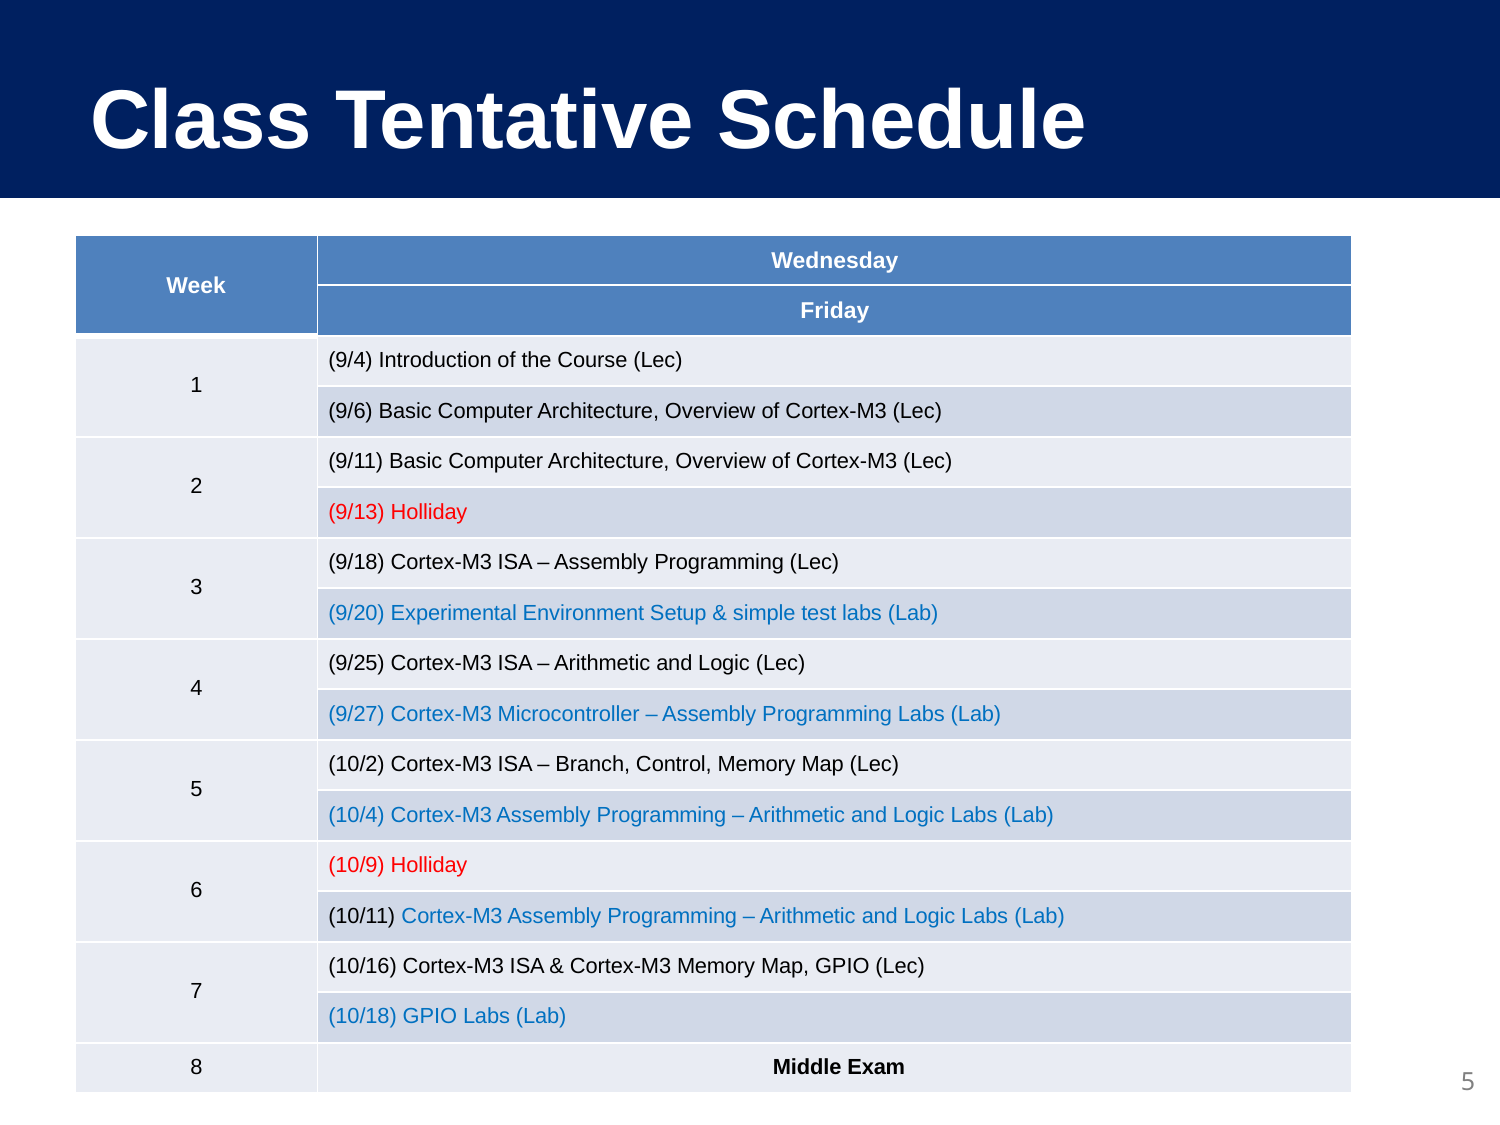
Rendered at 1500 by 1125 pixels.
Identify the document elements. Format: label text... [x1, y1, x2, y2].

table_cell 4 [76, 640, 317, 739]
table_cell (9/20) Experimental Environment Setup & simple test labs (Lab) [318, 589, 1351, 638]
table_cell (10/16) Cortex-M3 ISA & Cortex-M3 Memory Map, GPIO (Lec) [318, 943, 1351, 991]
table_cell (10/9) Holliday [318, 842, 1351, 890]
table_cell (10/4) Cortex-M3 Assembly Programming – Arithmetic and Logic Labs (Lab) [318, 791, 1351, 840]
title Class Tentative Schedule [75, 45, 1425, 185]
table_cell (9/11) Basic Computer Architecture, Overview of Cortex-M3 (Lec) [318, 438, 1351, 486]
table_cell (10/18) GPIO Labs (Lab) [318, 993, 1351, 1042]
table_cell Friday [318, 286, 1351, 335]
table_cell (9/27) Cortex-M3 Microcontroller – Assembly Programming Labs (Lab) [318, 690, 1351, 739]
table_cell (10/2) Cortex-M3 ISA – Branch, Control, Memory Map (Lec) [318, 741, 1351, 789]
table_cell Middle Exam [318, 1044, 1351, 1092]
table_cell 5 [76, 741, 317, 840]
table_header Wednesday [318, 236, 1351, 284]
table_cell 8 [76, 1044, 317, 1092]
table_cell 2 [76, 438, 317, 537]
table_cell 1 [76, 339, 317, 436]
table_cell (9/13) Holliday [318, 488, 1351, 537]
table_header Week [76, 236, 317, 333]
table_cell (9/25) Cortex-M3 ISA – Arithmetic and Logic (Lec) [318, 640, 1351, 688]
table_cell 3 [76, 539, 317, 638]
table_cell (9/6) Basic Computer Architecture, Overview of Cortex-M3 (Lec) [318, 387, 1351, 436]
table_cell (10/11) Cortex-M3 Assembly Programming – Arithmetic and Logic Labs (Lab) [318, 892, 1351, 941]
table_cell 6 [76, 842, 317, 941]
table_cell (9/4) Introduction of the Course (Lec) [318, 337, 1351, 385]
table_cell (9/18) Cortex-M3 ISA – Assembly Programming (Lec) [318, 539, 1351, 587]
table_cell 7 [76, 943, 317, 1042]
slide_number 5 [1139, 1057, 1490, 1118]
